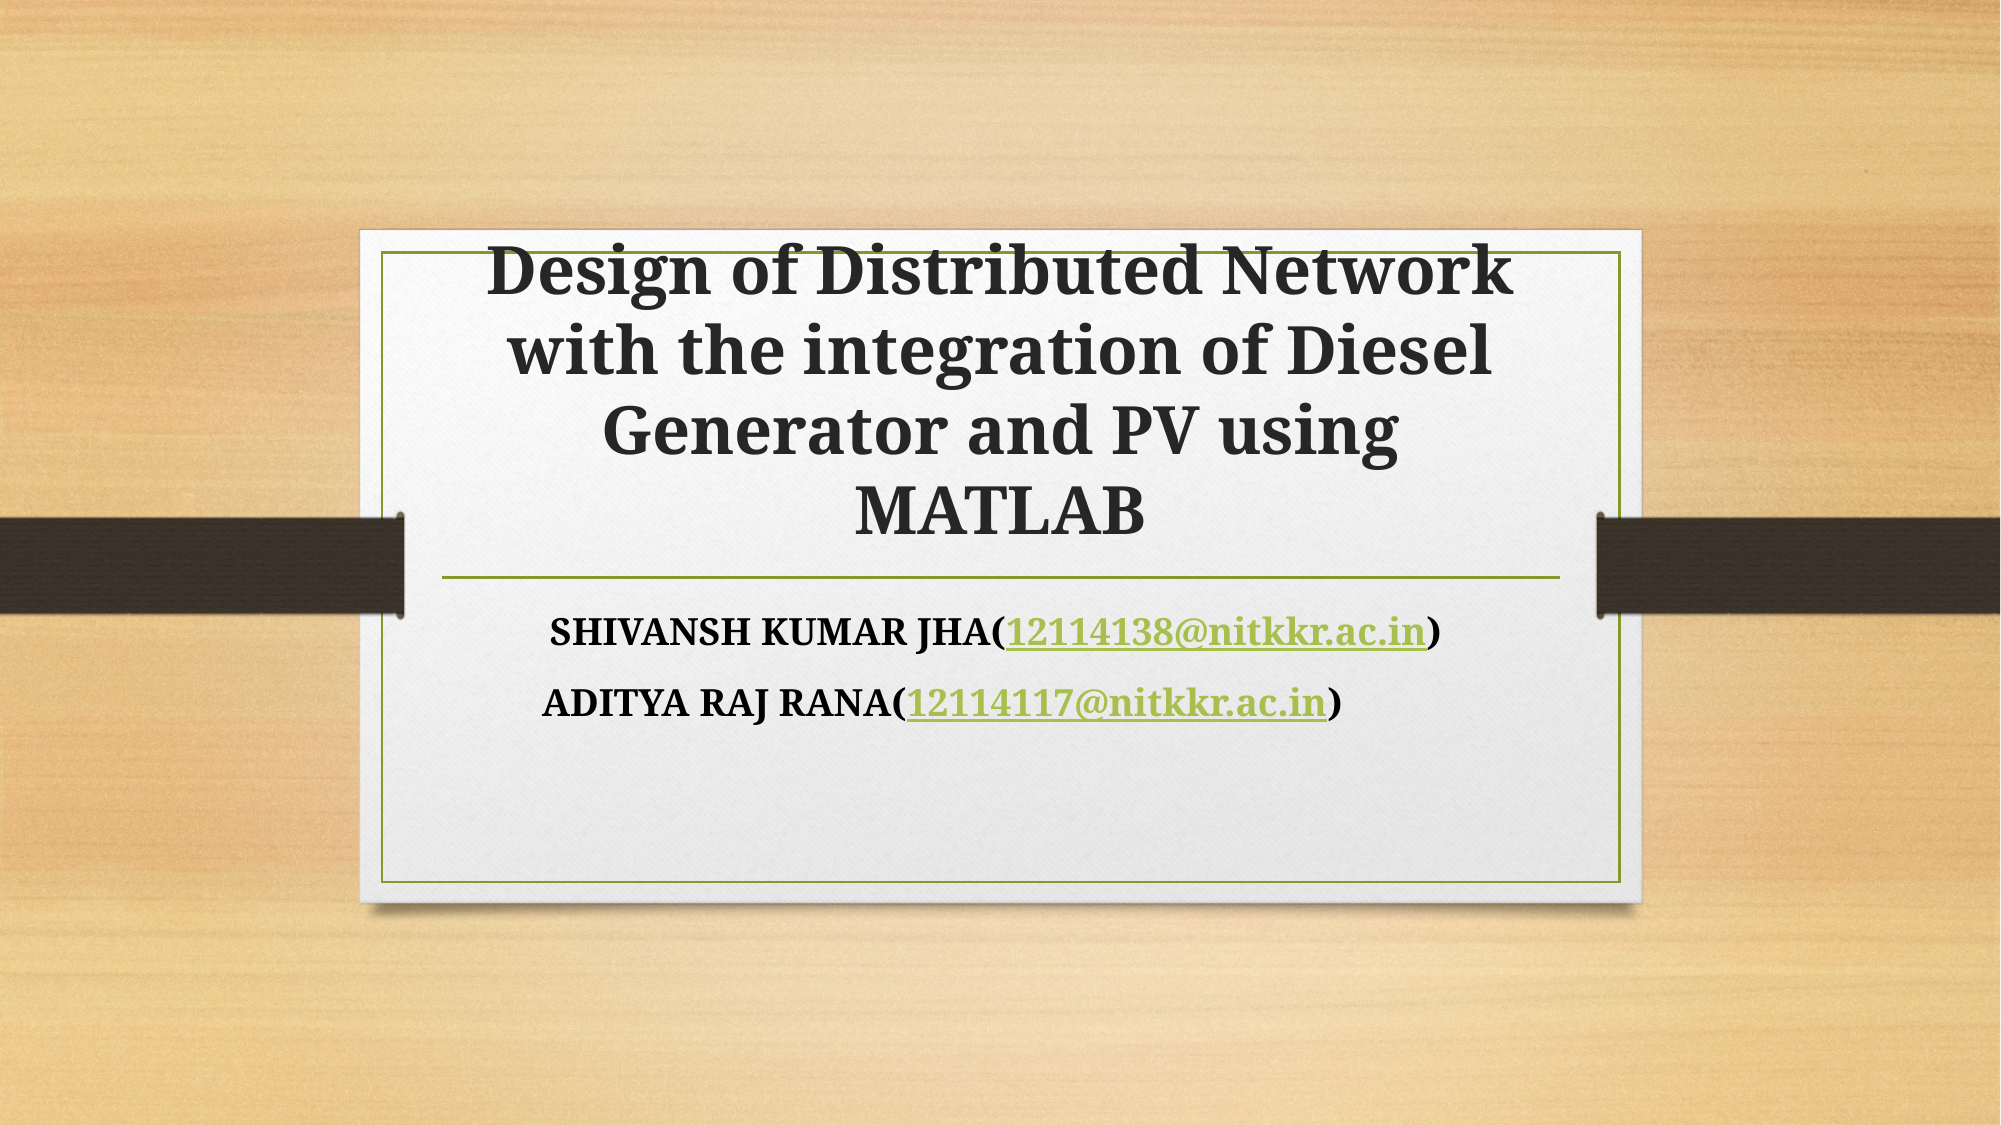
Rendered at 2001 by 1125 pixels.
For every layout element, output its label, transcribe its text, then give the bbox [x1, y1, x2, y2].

title Design of Distributed Network with the integration of Diesel Generator and PV using MATLAB [441, 306, 1560, 556]
picture [0, 0, 2001, 1125]
subtitle SHIVANSH KUMAR JHA(12114138@nitkkr.ac.in) ADITYA RAJ RANA(12114117@nitkkr.ac.in) [441, 600, 1560, 817]
